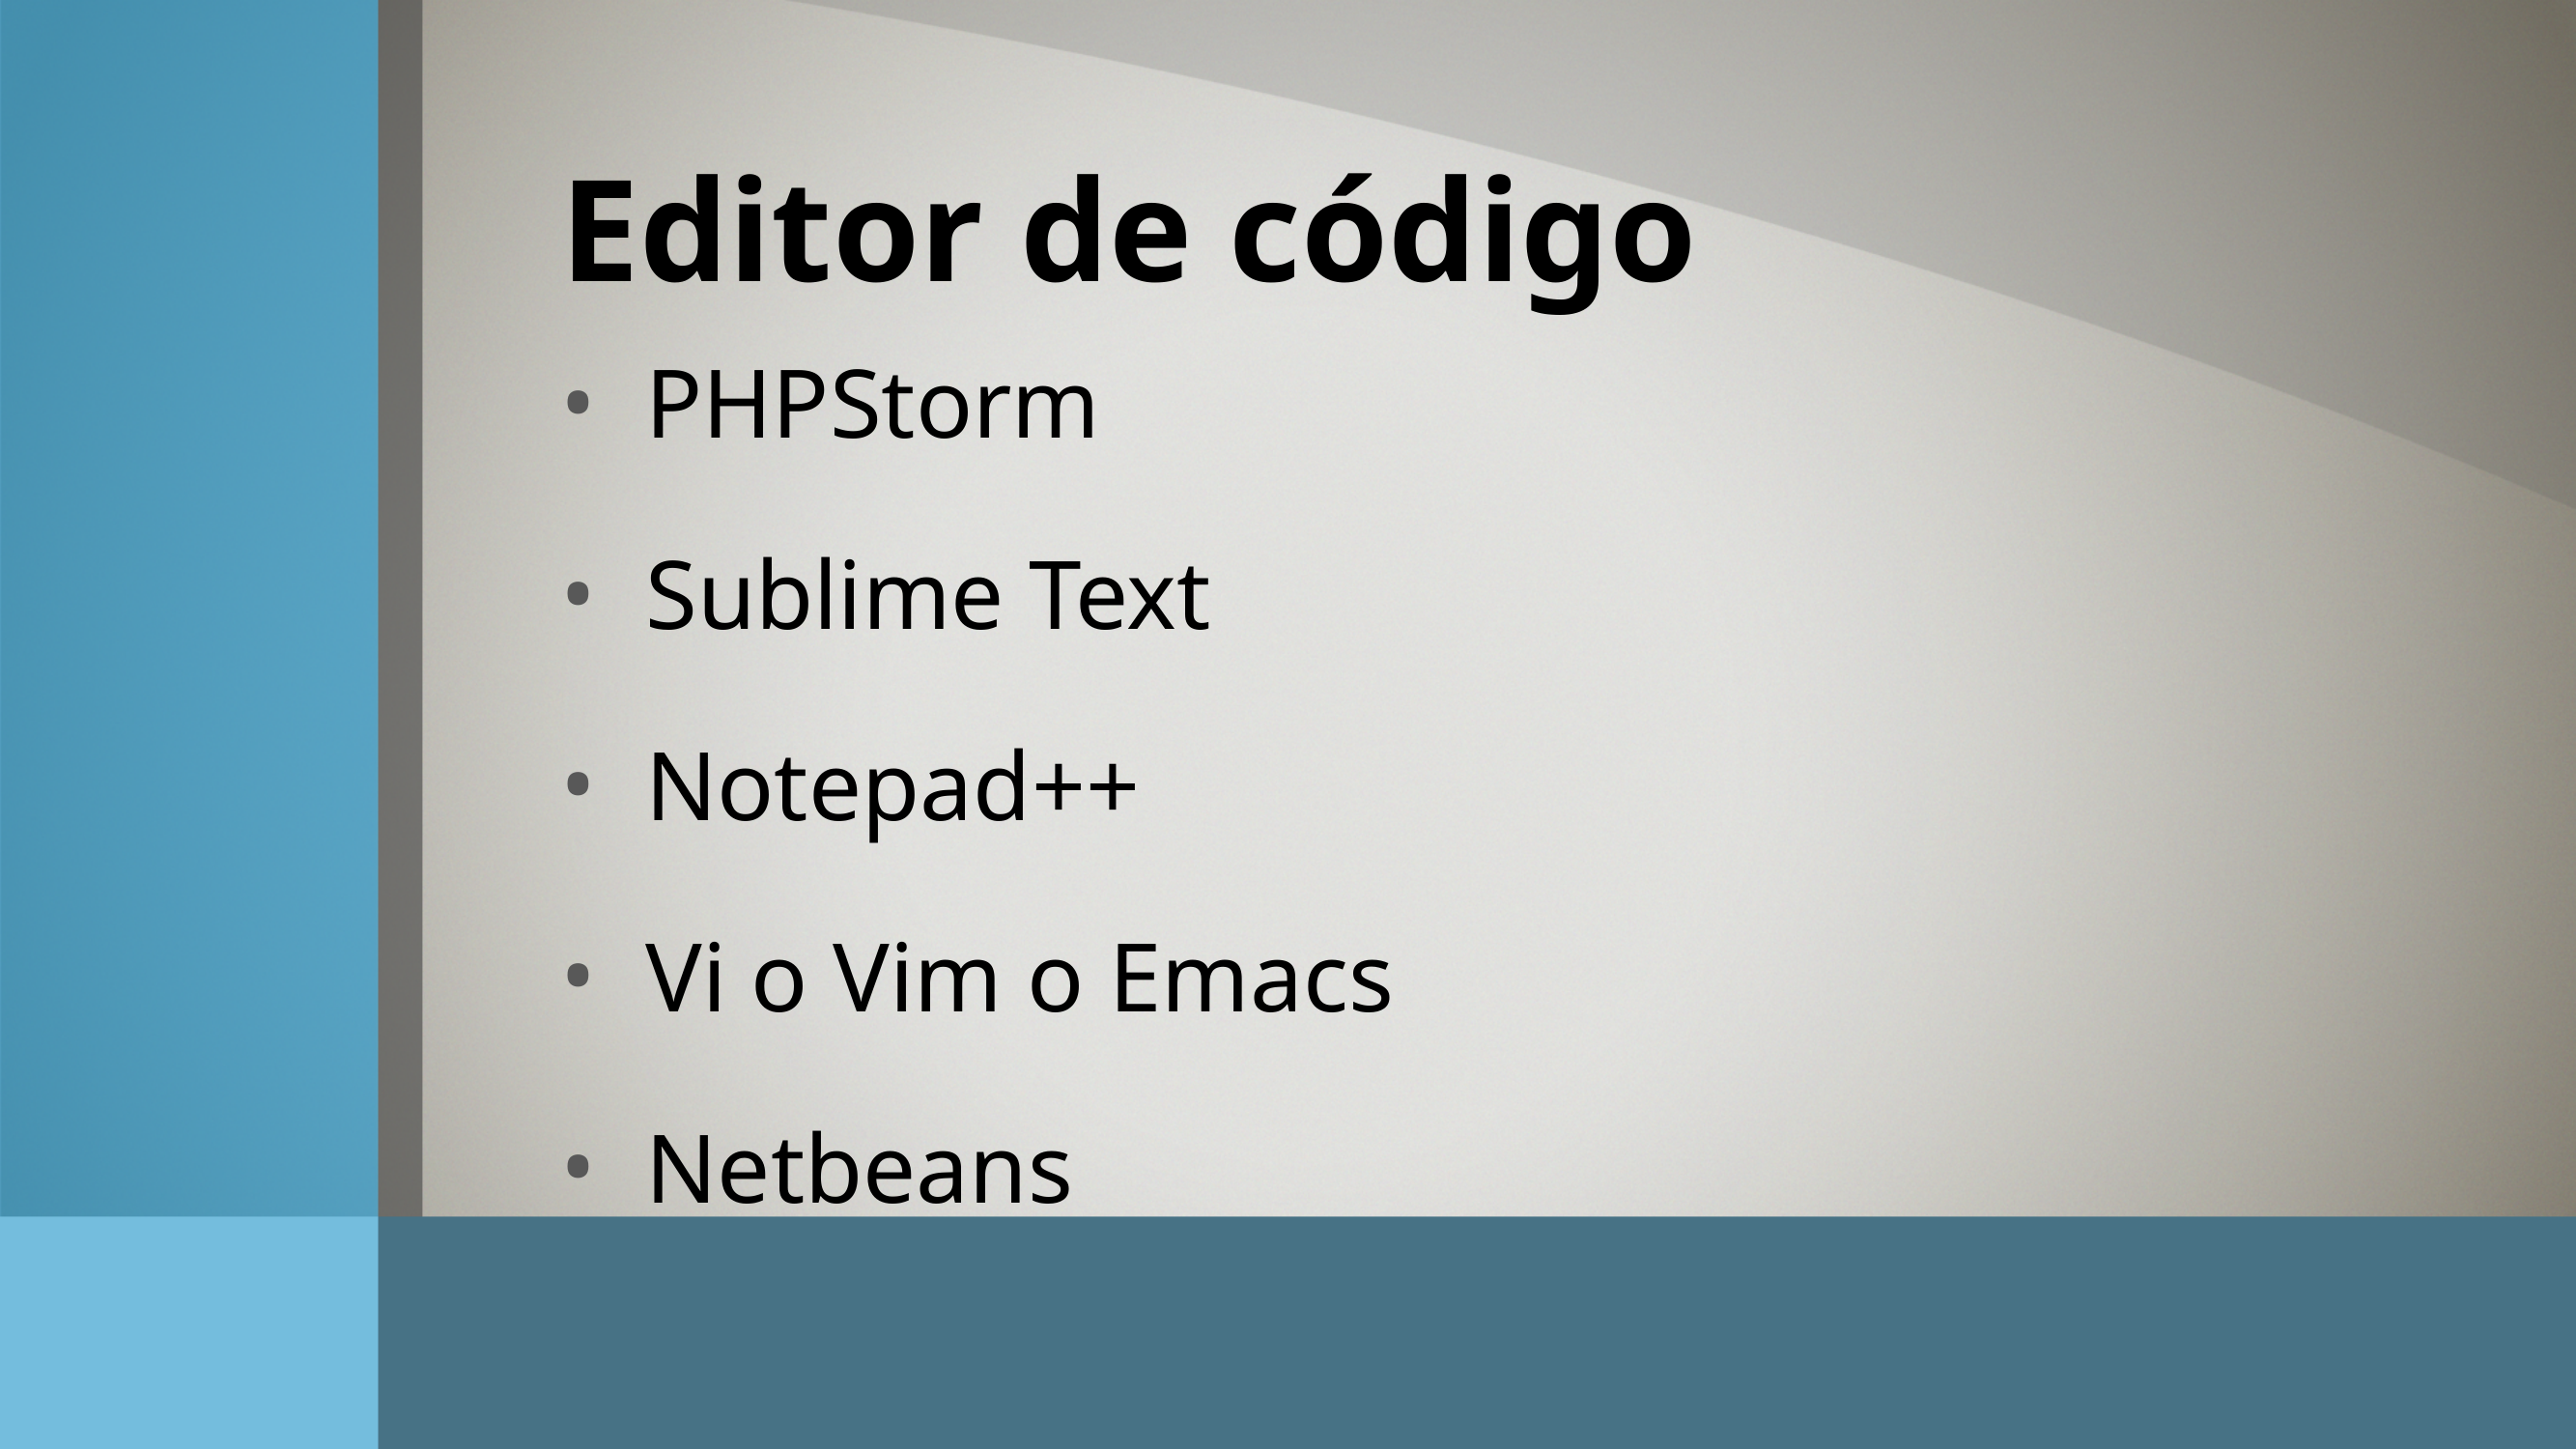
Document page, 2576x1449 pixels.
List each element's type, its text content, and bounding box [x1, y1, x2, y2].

picture [0, 0, 2576, 1449]
text_box Editor de código [560, 147, 2225, 326]
text_box PHPStorm Sublime Text Notepad++ Vi o Vim o Emacs Netbeans [560, 331, 2332, 1155]
